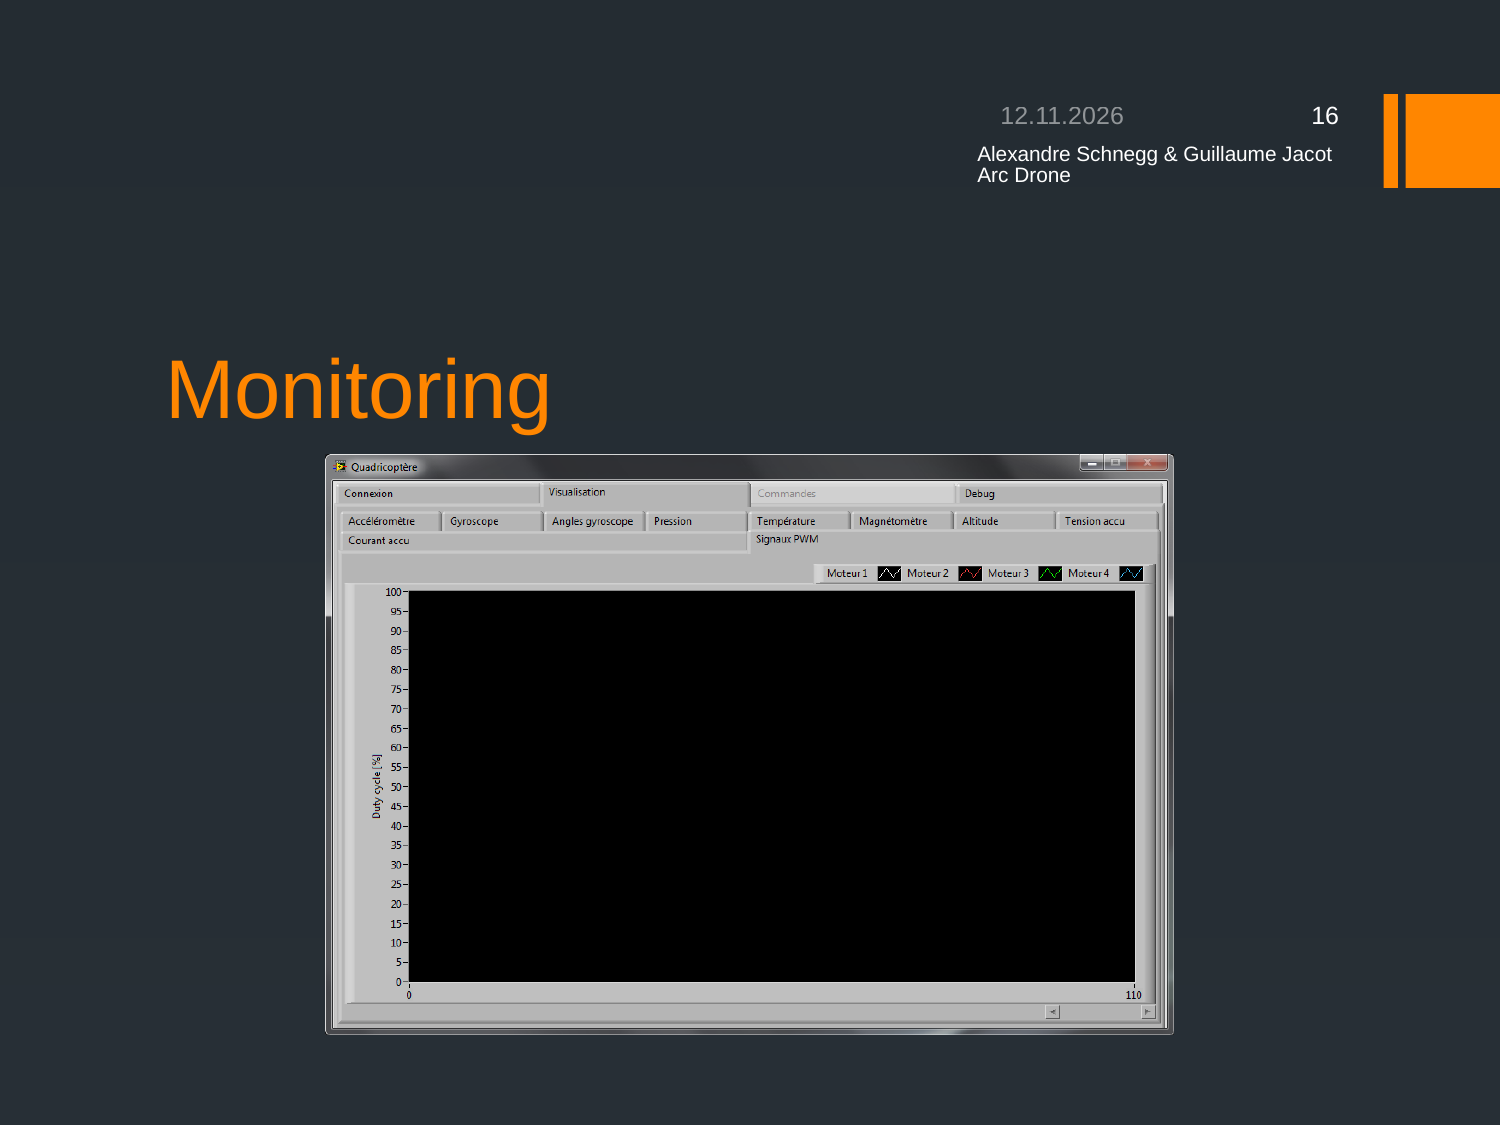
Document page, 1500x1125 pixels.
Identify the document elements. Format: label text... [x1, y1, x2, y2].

title Monitoring [150, 253, 1350, 443]
slide_number 16 [1199, 90, 1355, 140]
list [325, 453, 1175, 1036]
footer Alexandre Schnegg & Guillaume Jacot Arc Drone [962, 140, 1355, 190]
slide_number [985, 90, 1181, 139]
